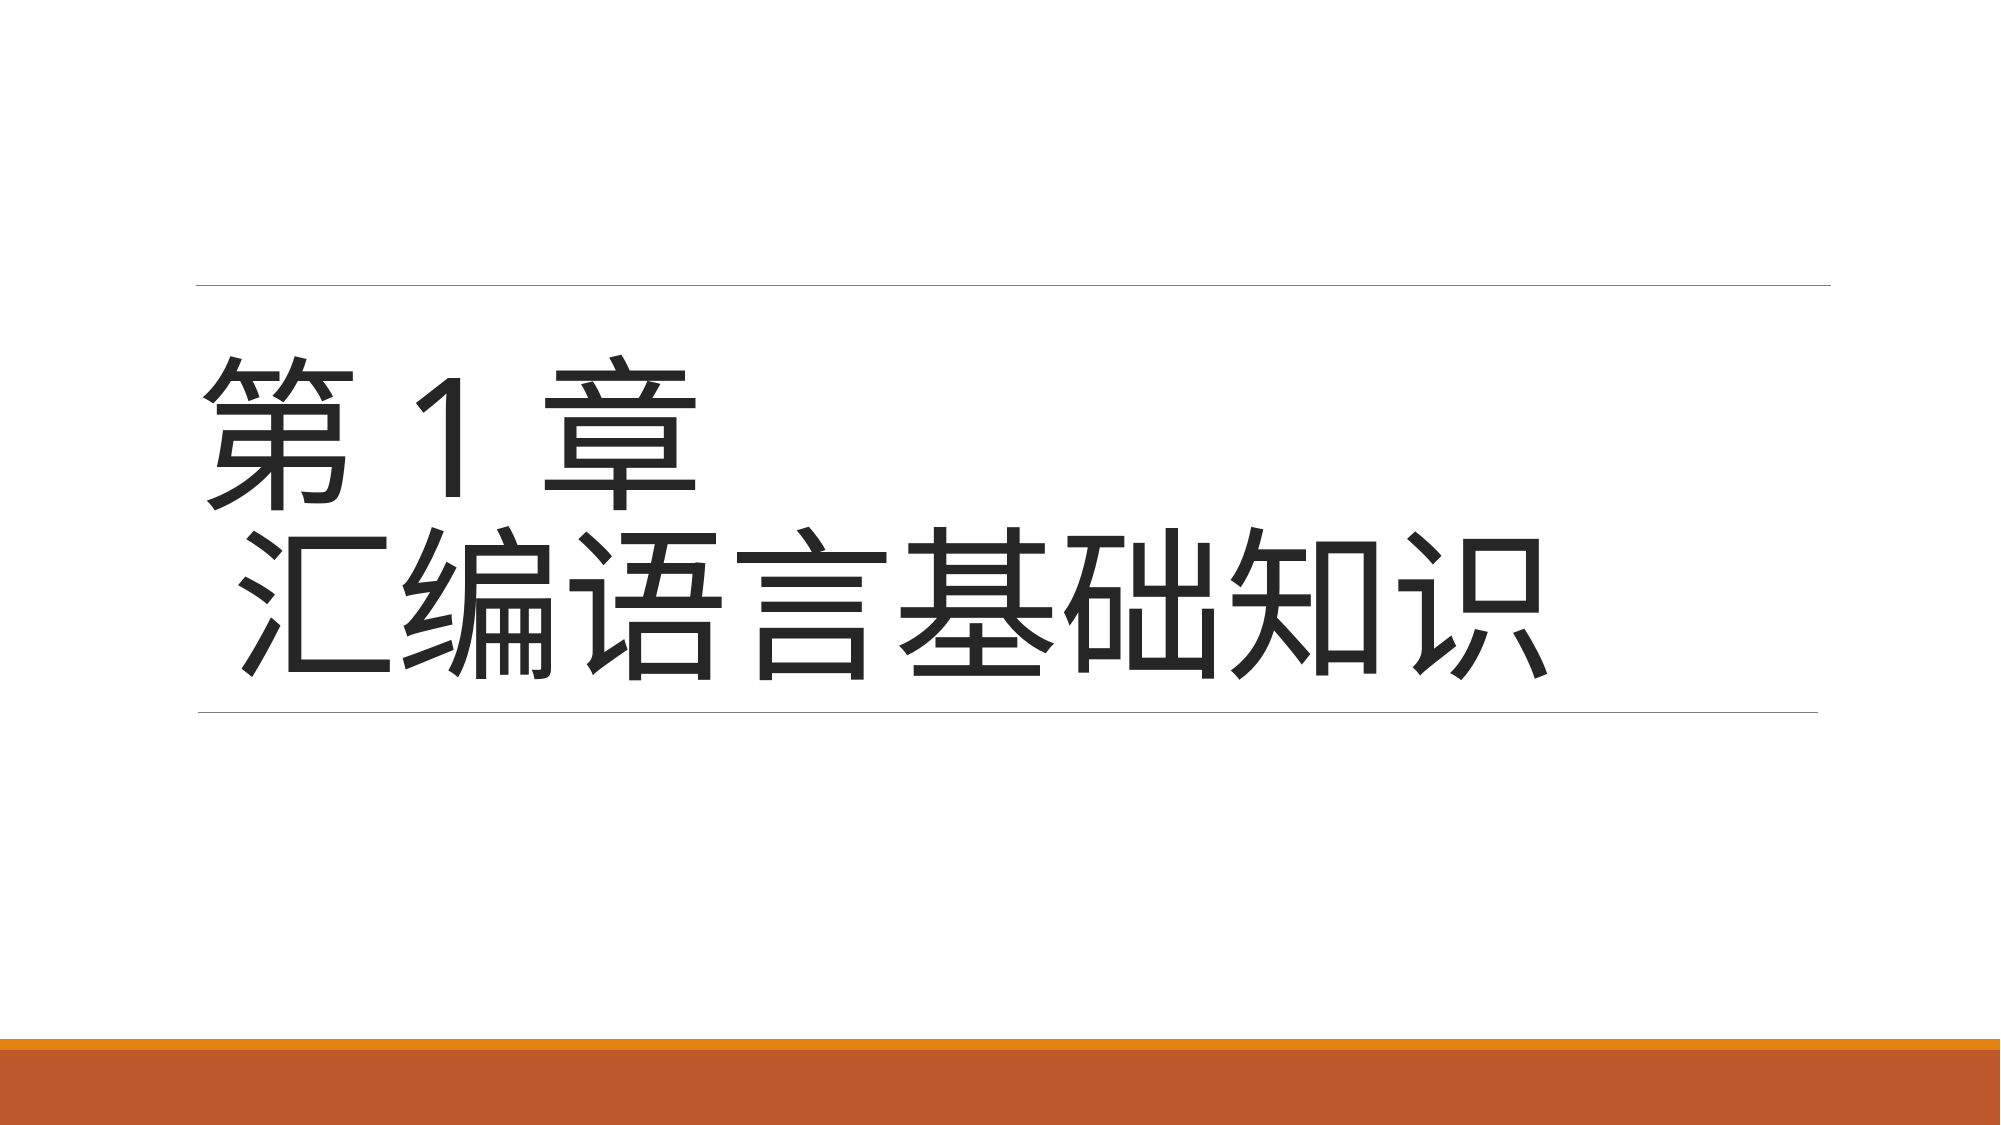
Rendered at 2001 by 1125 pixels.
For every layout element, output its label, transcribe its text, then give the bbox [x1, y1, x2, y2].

title 第1章 汇编语言基础知识 [180, 124, 1830, 710]
